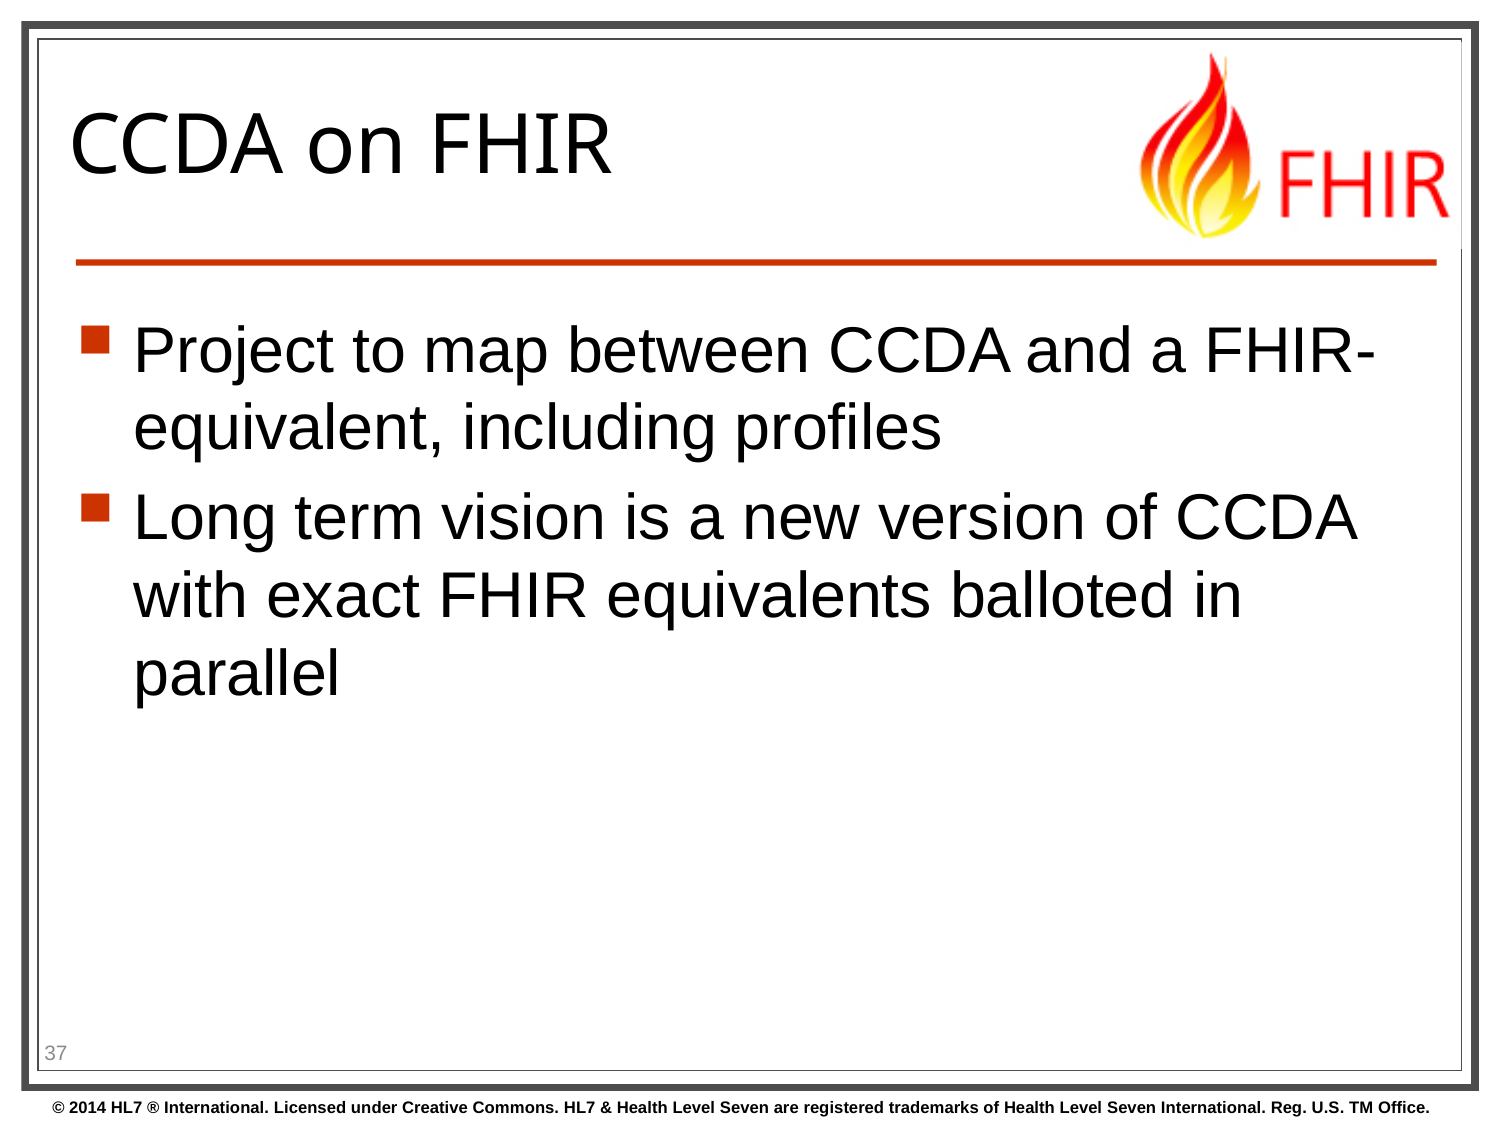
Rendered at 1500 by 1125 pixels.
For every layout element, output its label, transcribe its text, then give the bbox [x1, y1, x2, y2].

title CCDA on FHIR [53, 54, 1128, 244]
slide_number 37 [29, 1034, 148, 1071]
list Project to map between CCDA and a FHIR-equivalent, including profiles Long term vision is a new version of CCDA with exact FHIR equivalents balloted in parallel [62, 299, 1438, 1035]
picture [1128, 42, 1462, 249]
